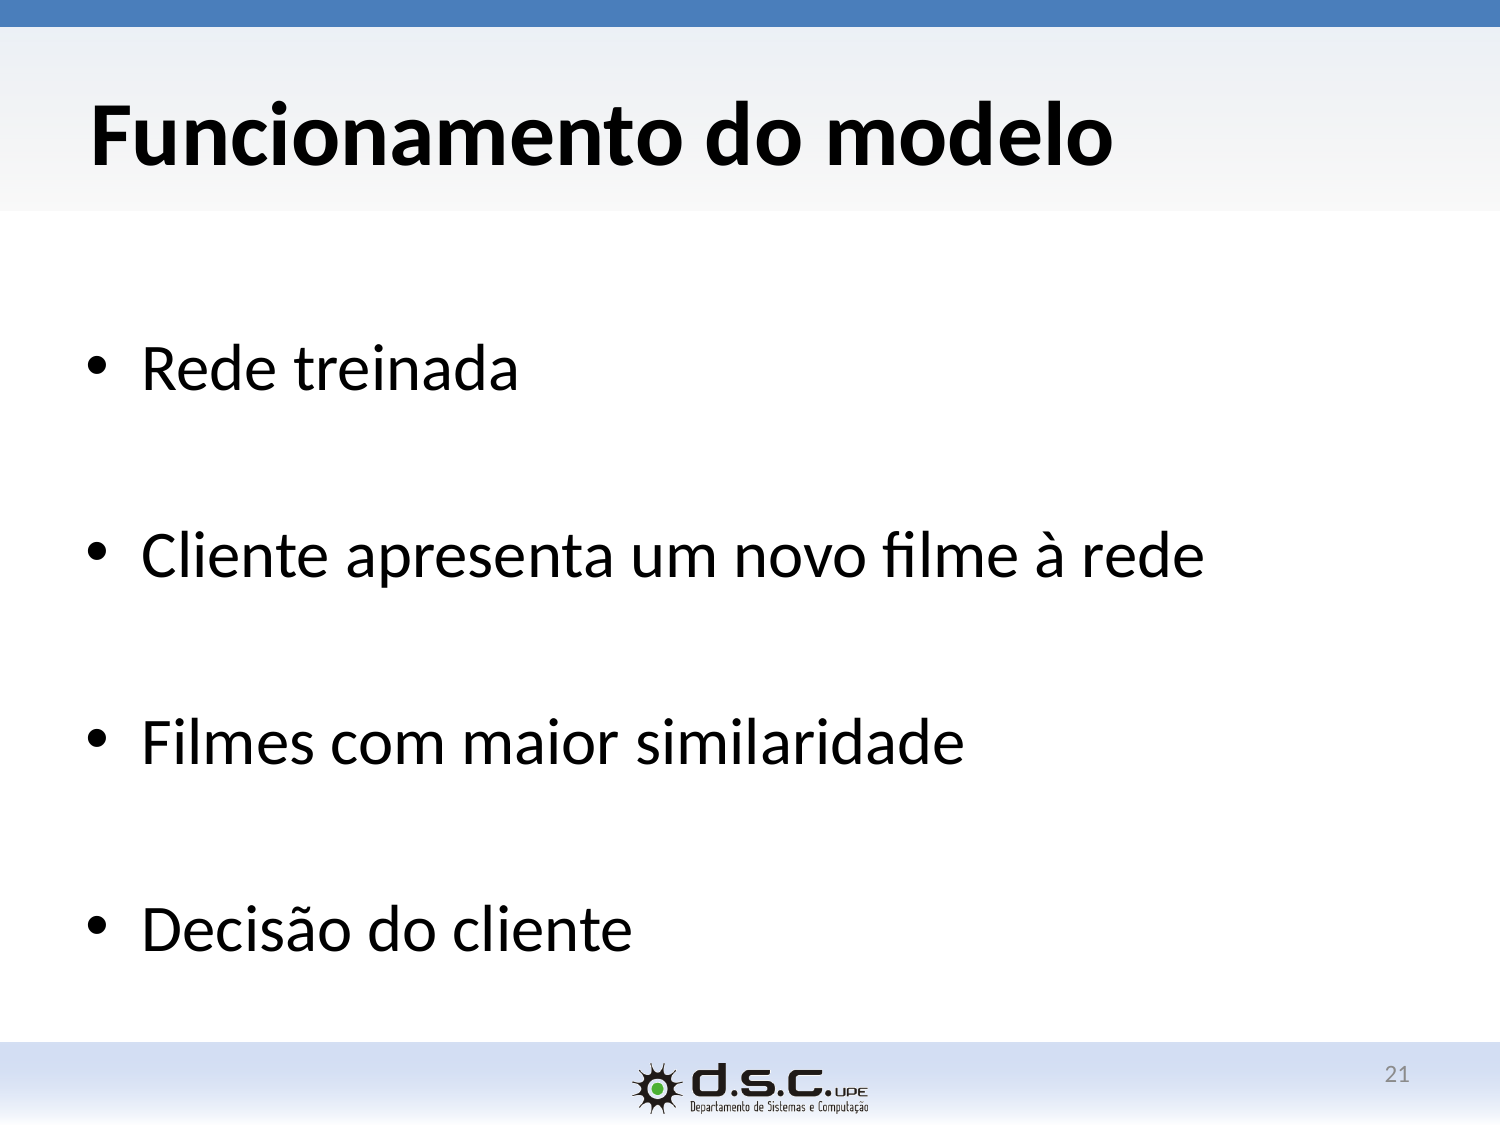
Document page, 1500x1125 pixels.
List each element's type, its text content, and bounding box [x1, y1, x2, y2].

title Funcionamento do modelo [75, 35, 1425, 223]
slide_number 21 [1074, 1042, 1425, 1103]
picture [632, 1063, 868, 1114]
list Rede treinada Cliente apresenta um novo filme à rede Filmes com maior similaridade Decisão do cliente [70, 316, 1421, 1059]
